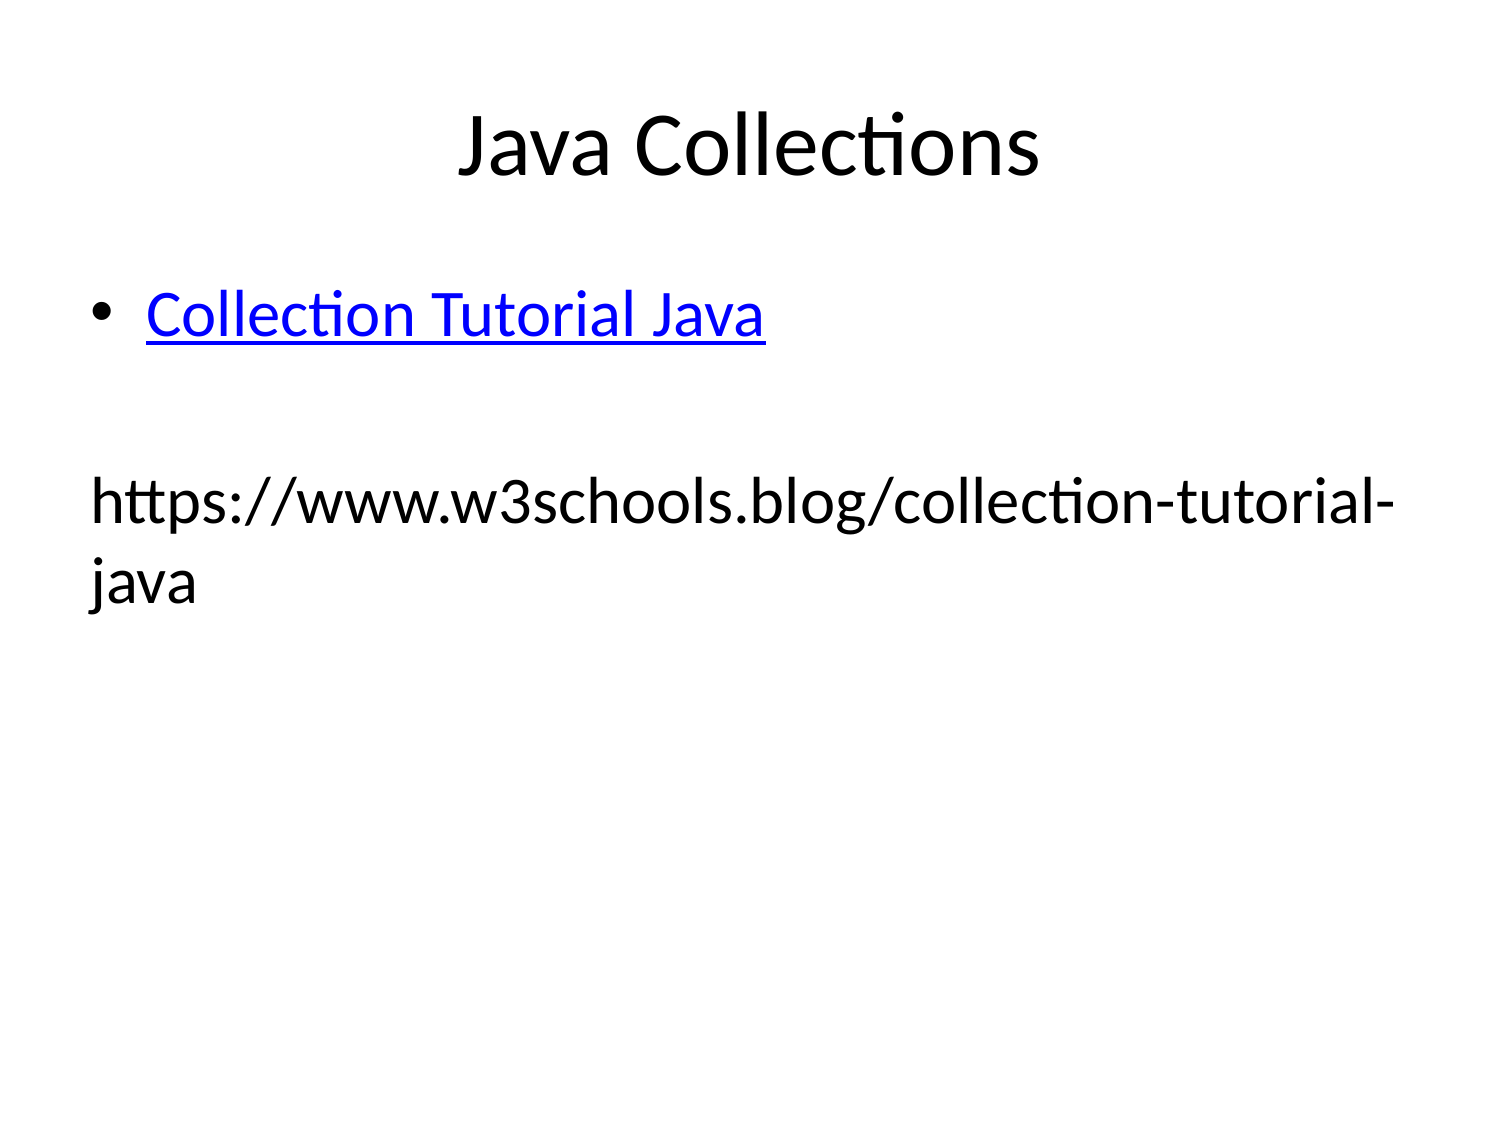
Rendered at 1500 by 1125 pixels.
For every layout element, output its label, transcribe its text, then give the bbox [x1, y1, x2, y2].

title Java Collections [75, 45, 1425, 233]
list Collection Tutorial Java https://www.w3schools.blog/collection-tutorial-java [75, 262, 1425, 1005]
